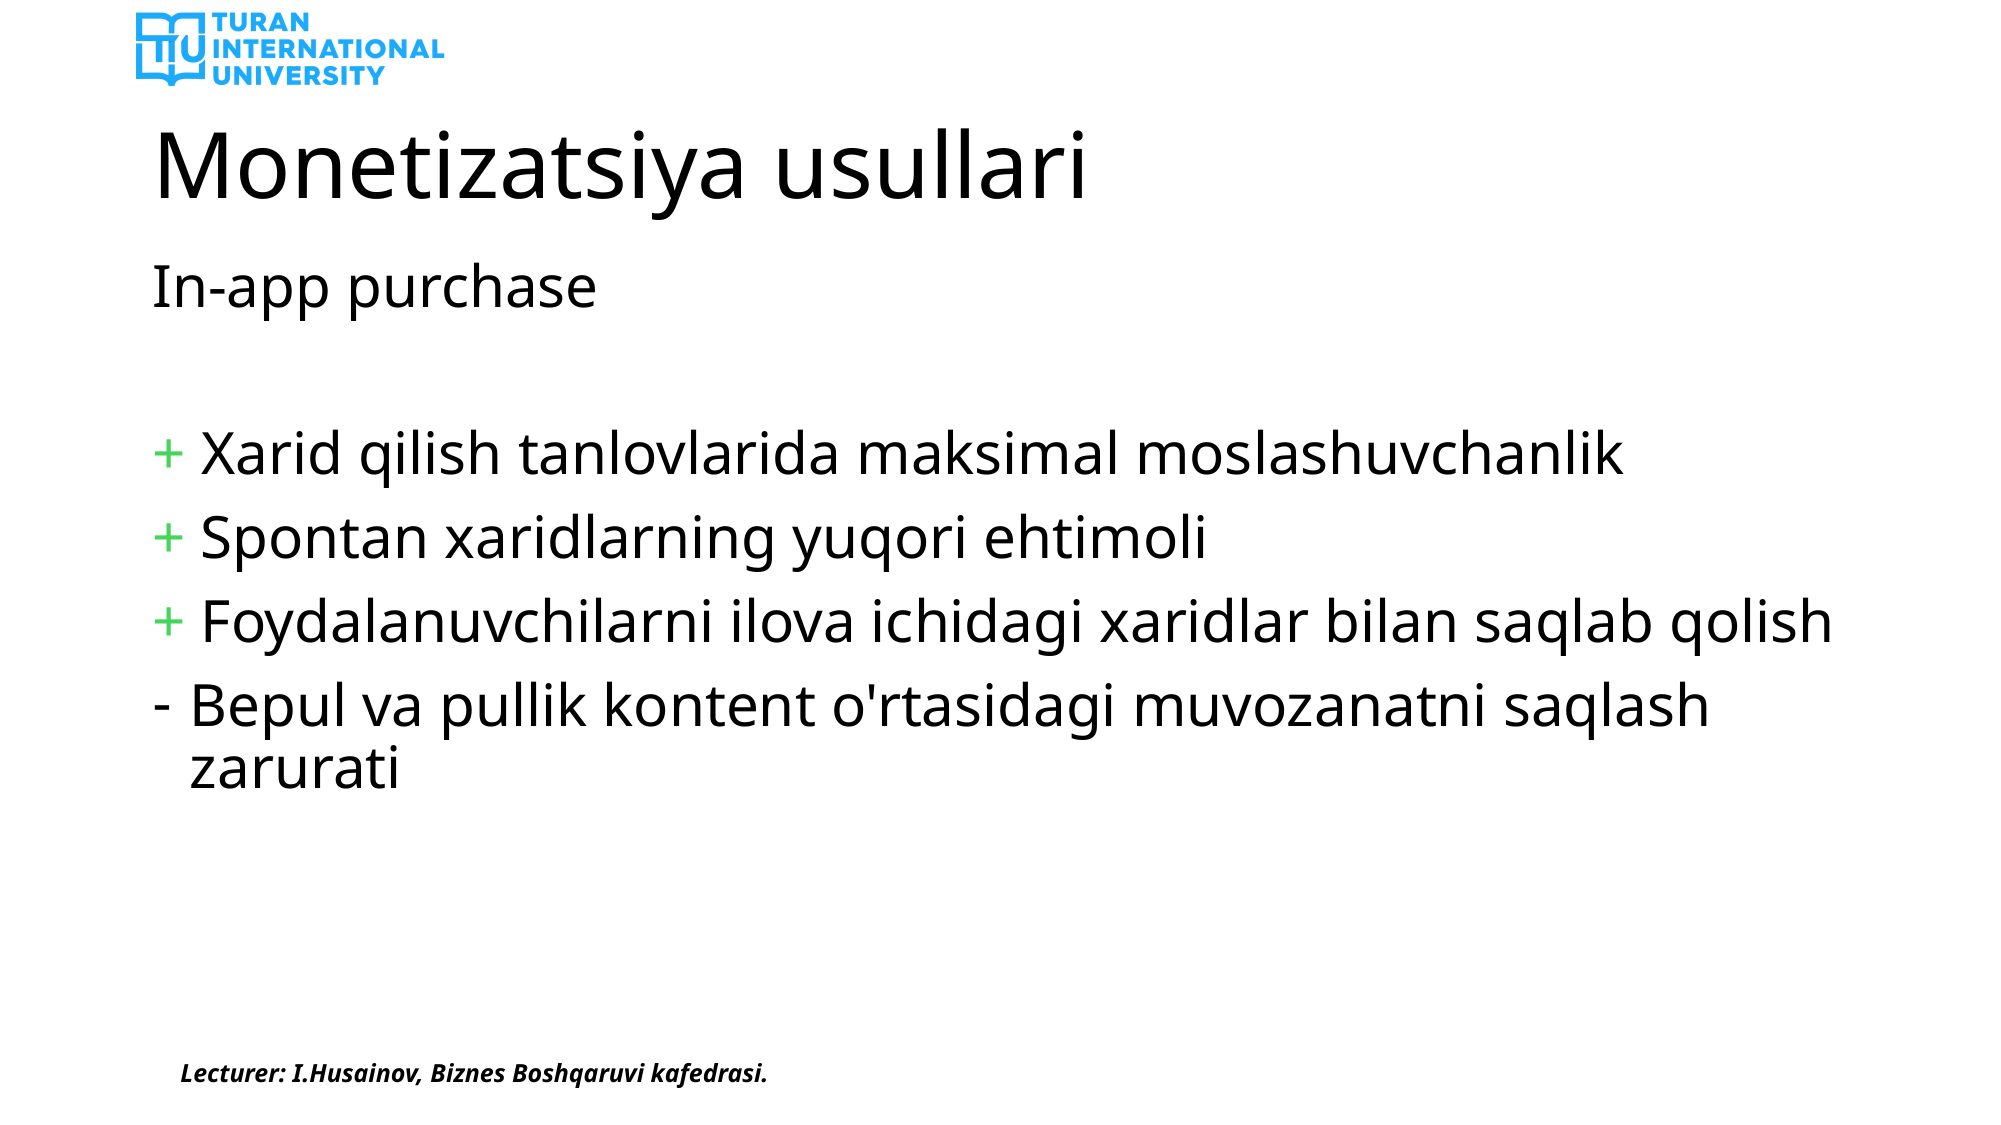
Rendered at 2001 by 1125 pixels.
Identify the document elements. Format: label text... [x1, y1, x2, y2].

title Monetizatsiya usullari [137, 59, 1863, 249]
footer Lecturer: I.Husainov, Biznes Boshqaruvi kafedrasi. [137, 1042, 813, 1103]
picture [132, 0, 450, 112]
list In-app purchase + Xarid qilish tanlovlarida maksimal moslashuvchanlik + Spontan xaridlarning yuqori ehtimoli + Foydalanuvchilarni ilova ichidagi xaridlar bilan saqlab qolish Bepul va pullik kontent o'rtasidagi muvozanatni saqlash zarurati [137, 249, 1863, 1014]
